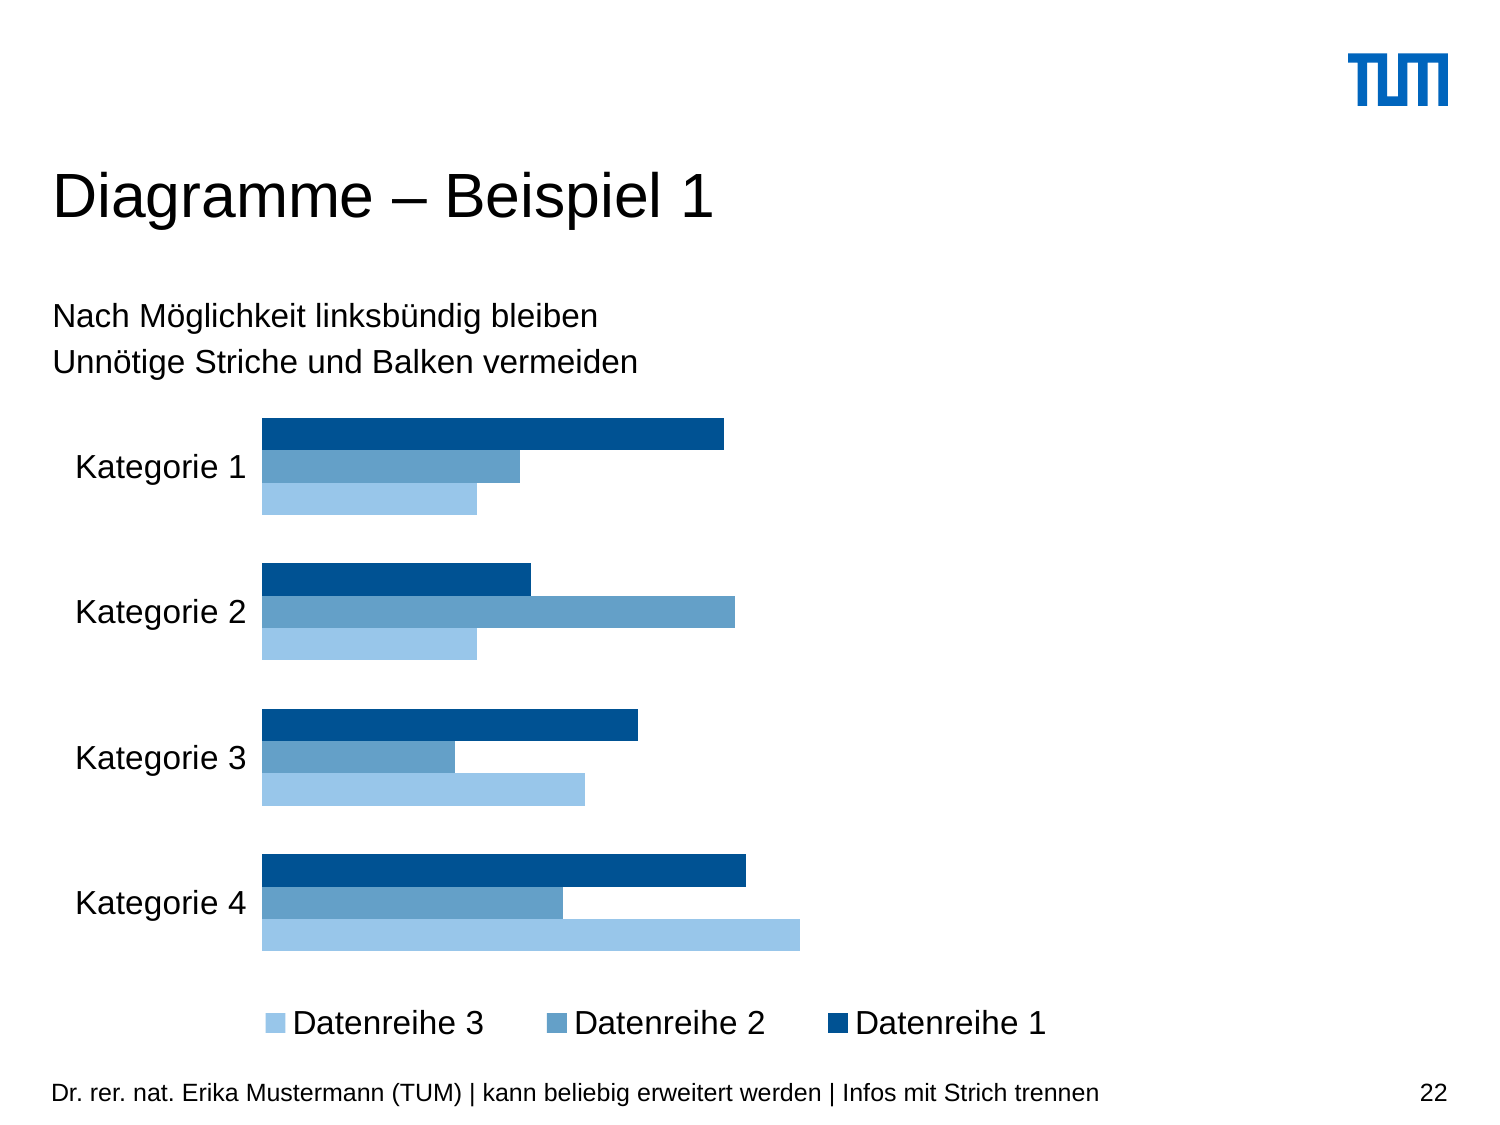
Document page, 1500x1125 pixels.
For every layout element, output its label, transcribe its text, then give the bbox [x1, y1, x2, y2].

list Nach Möglichkeit linksbündig bleiben Unnötige Striche und Balken vermeiden [52, 288, 1449, 407]
slide_number 22 [1112, 1061, 1448, 1122]
footer Dr. rer. nat. Erika Mustermann (TUM) | kann beliebig erweitert werden | Infos mit Strich trennen [51, 1090, 1112, 1122]
chart [34, 391, 1432, 1083]
title Diagramme – Beispiel 1 [52, 162, 1449, 231]
